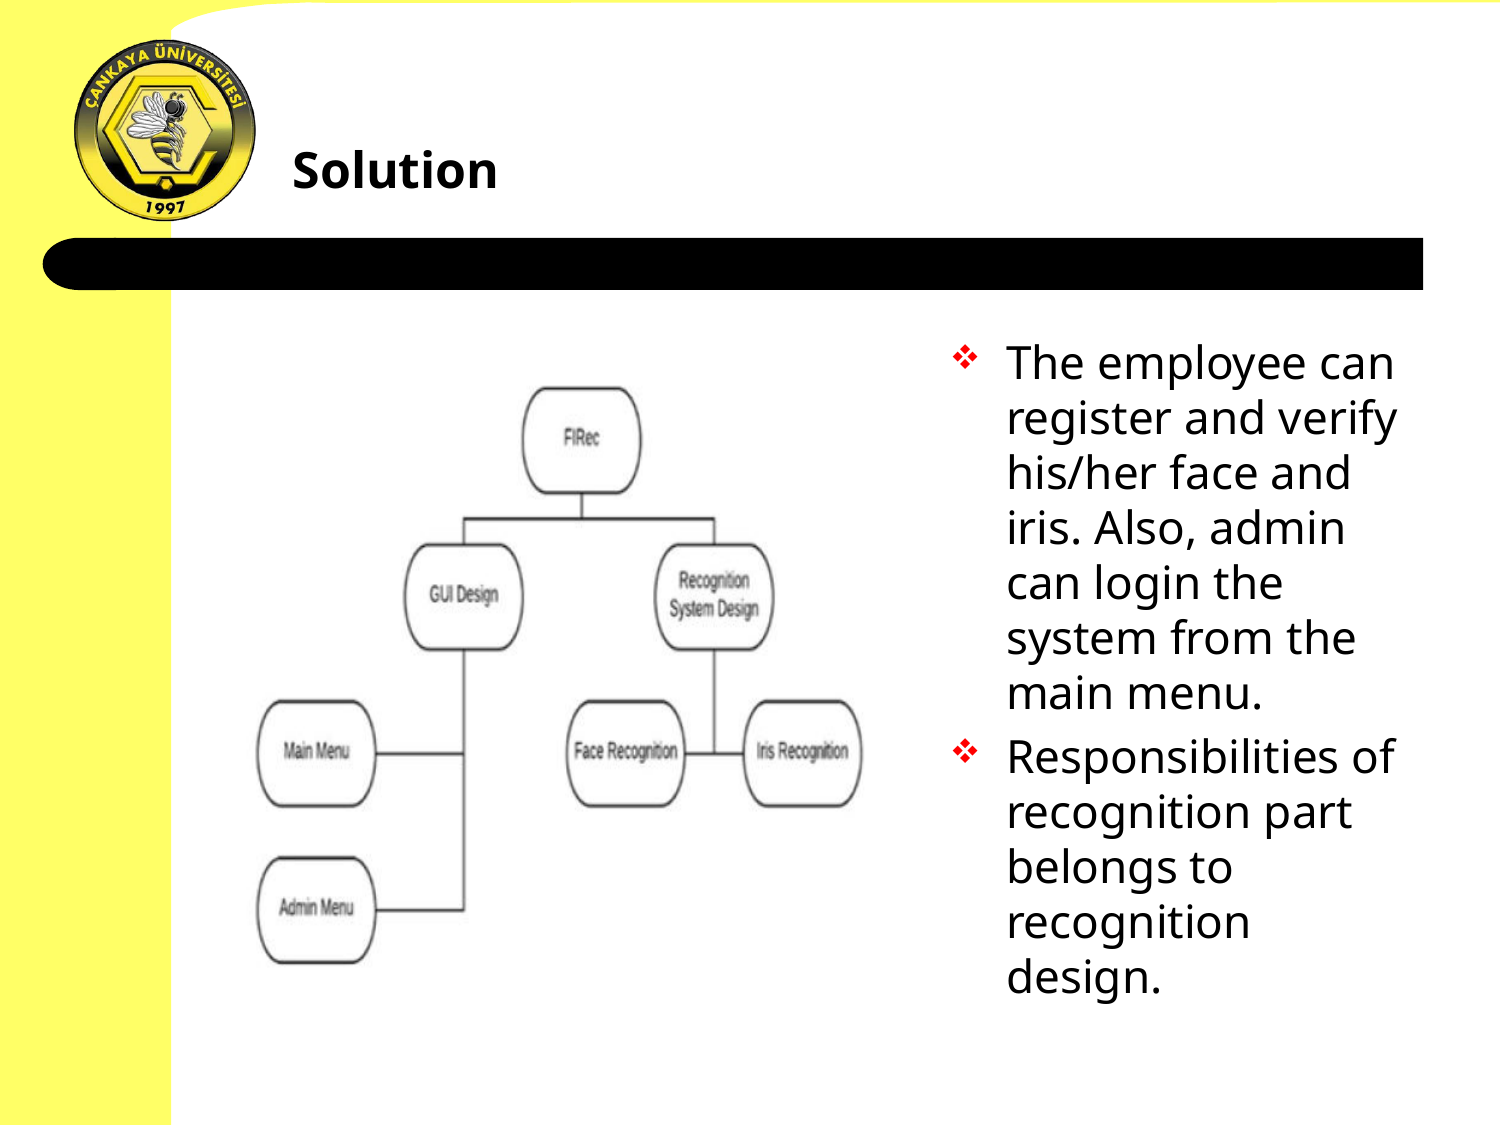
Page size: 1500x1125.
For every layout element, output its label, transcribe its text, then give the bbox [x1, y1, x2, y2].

picture [62, 27, 267, 232]
title Solution [277, 19, 1473, 207]
list The employee can register and verify his/her face and iris. Also, admin can login the system from the main menu. Responsibilities of recognition part belongs to recognition design. [934, 326, 1417, 938]
picture [188, 358, 915, 1007]
